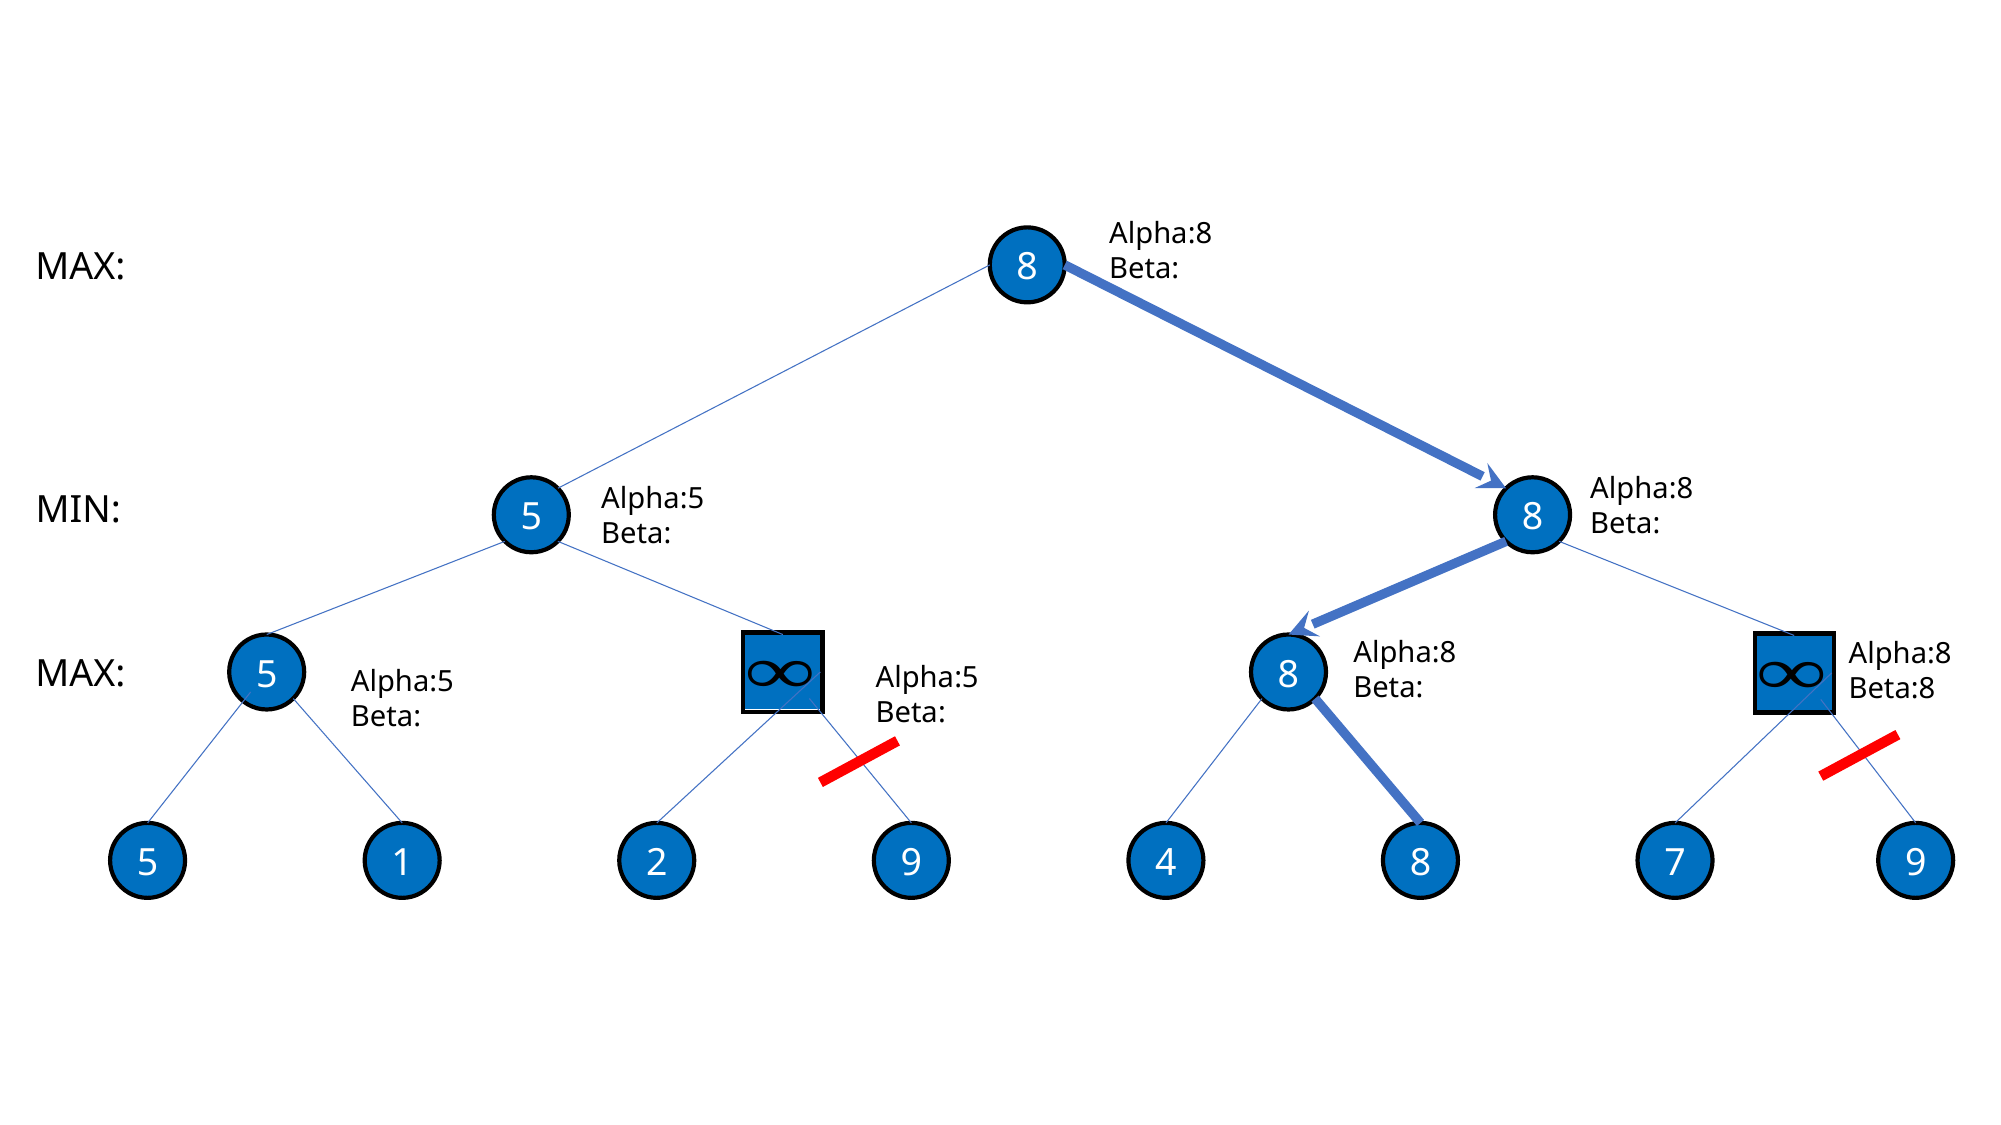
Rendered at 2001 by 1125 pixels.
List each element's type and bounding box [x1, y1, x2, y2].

text_box [20, 206, 2000, 898]
